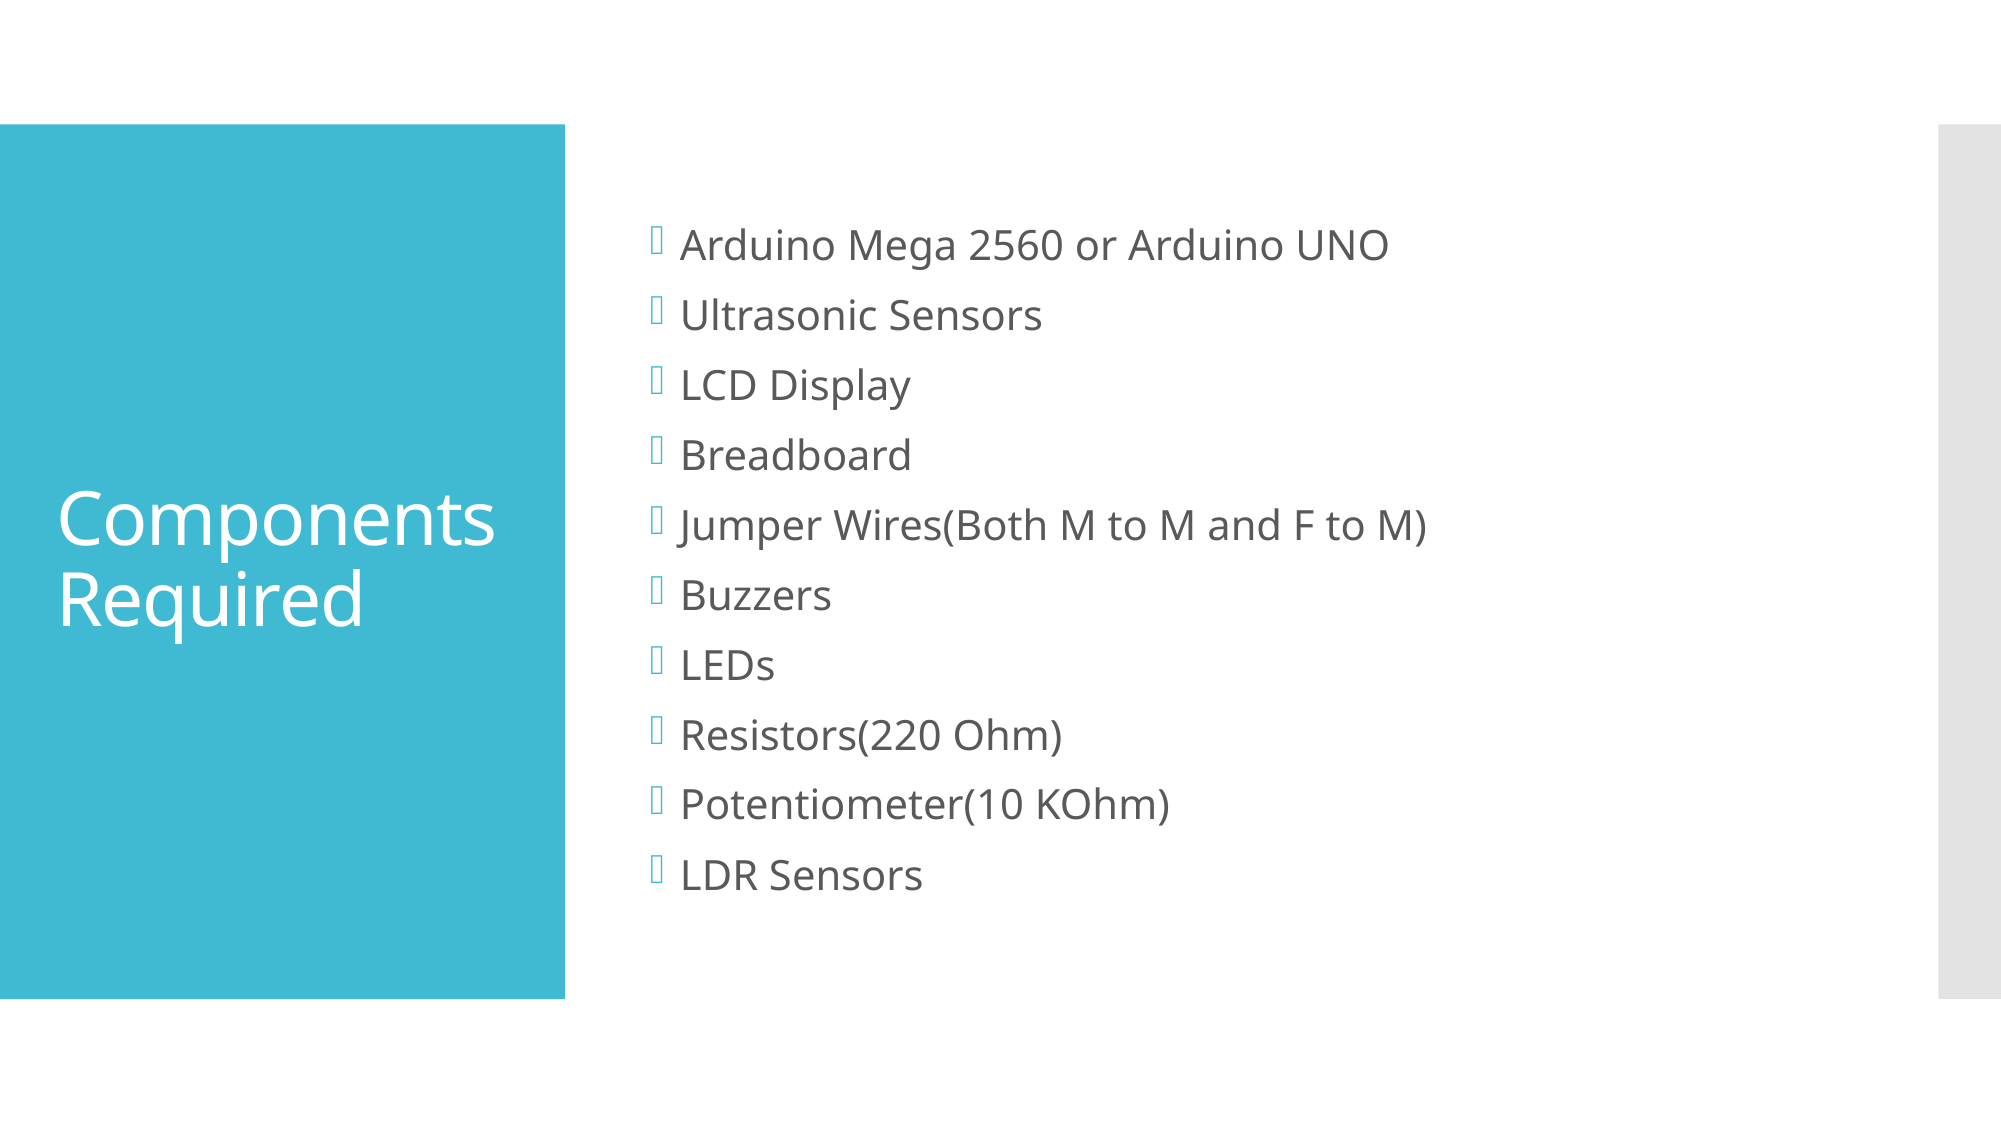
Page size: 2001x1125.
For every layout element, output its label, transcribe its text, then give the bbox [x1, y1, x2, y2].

title Components Required [41, 184, 525, 940]
list Arduino Mega 2560 or Arduino UNO Ultrasonic Sensors LCD Display Breadboard Jumper Wires(Both M to M and F to M) Buzzers LEDs Resistors(220 Ohm) Potentiometer(10 KOhm) LDR Sensors [634, 141, 1835, 982]
